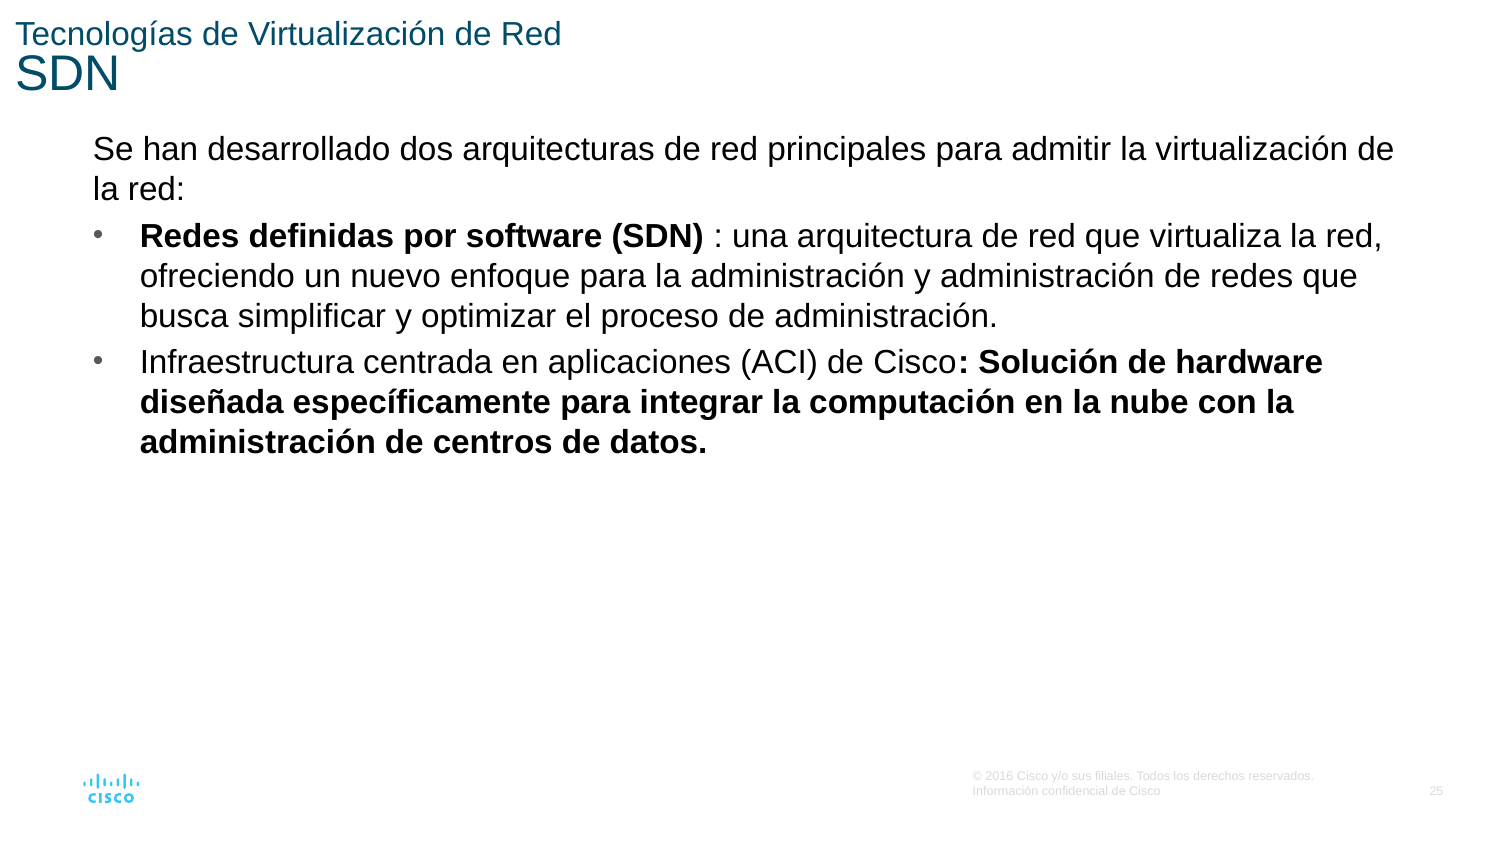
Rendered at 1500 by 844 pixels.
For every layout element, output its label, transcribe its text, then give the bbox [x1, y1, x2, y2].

title Tecnologías de Virtualización de Red SDN [0, 0, 1369, 121]
list Se han desarrollado dos arquitecturas de red principales para admitir la virtualización de la red: Redes definidas por software (SDN) : una arquitectura de red que virtualiza la red, ofreciendo un nuevo enfoque para la administración y administración de redes que busca simplificar y optimizar el proceso de administración. Infraestructura centrada en aplicaciones (ACI) de Cisco: Solución de hardware diseñada específicamente para integrar la computación en la nube con la administración de centros de datos. [77, 120, 1437, 726]
